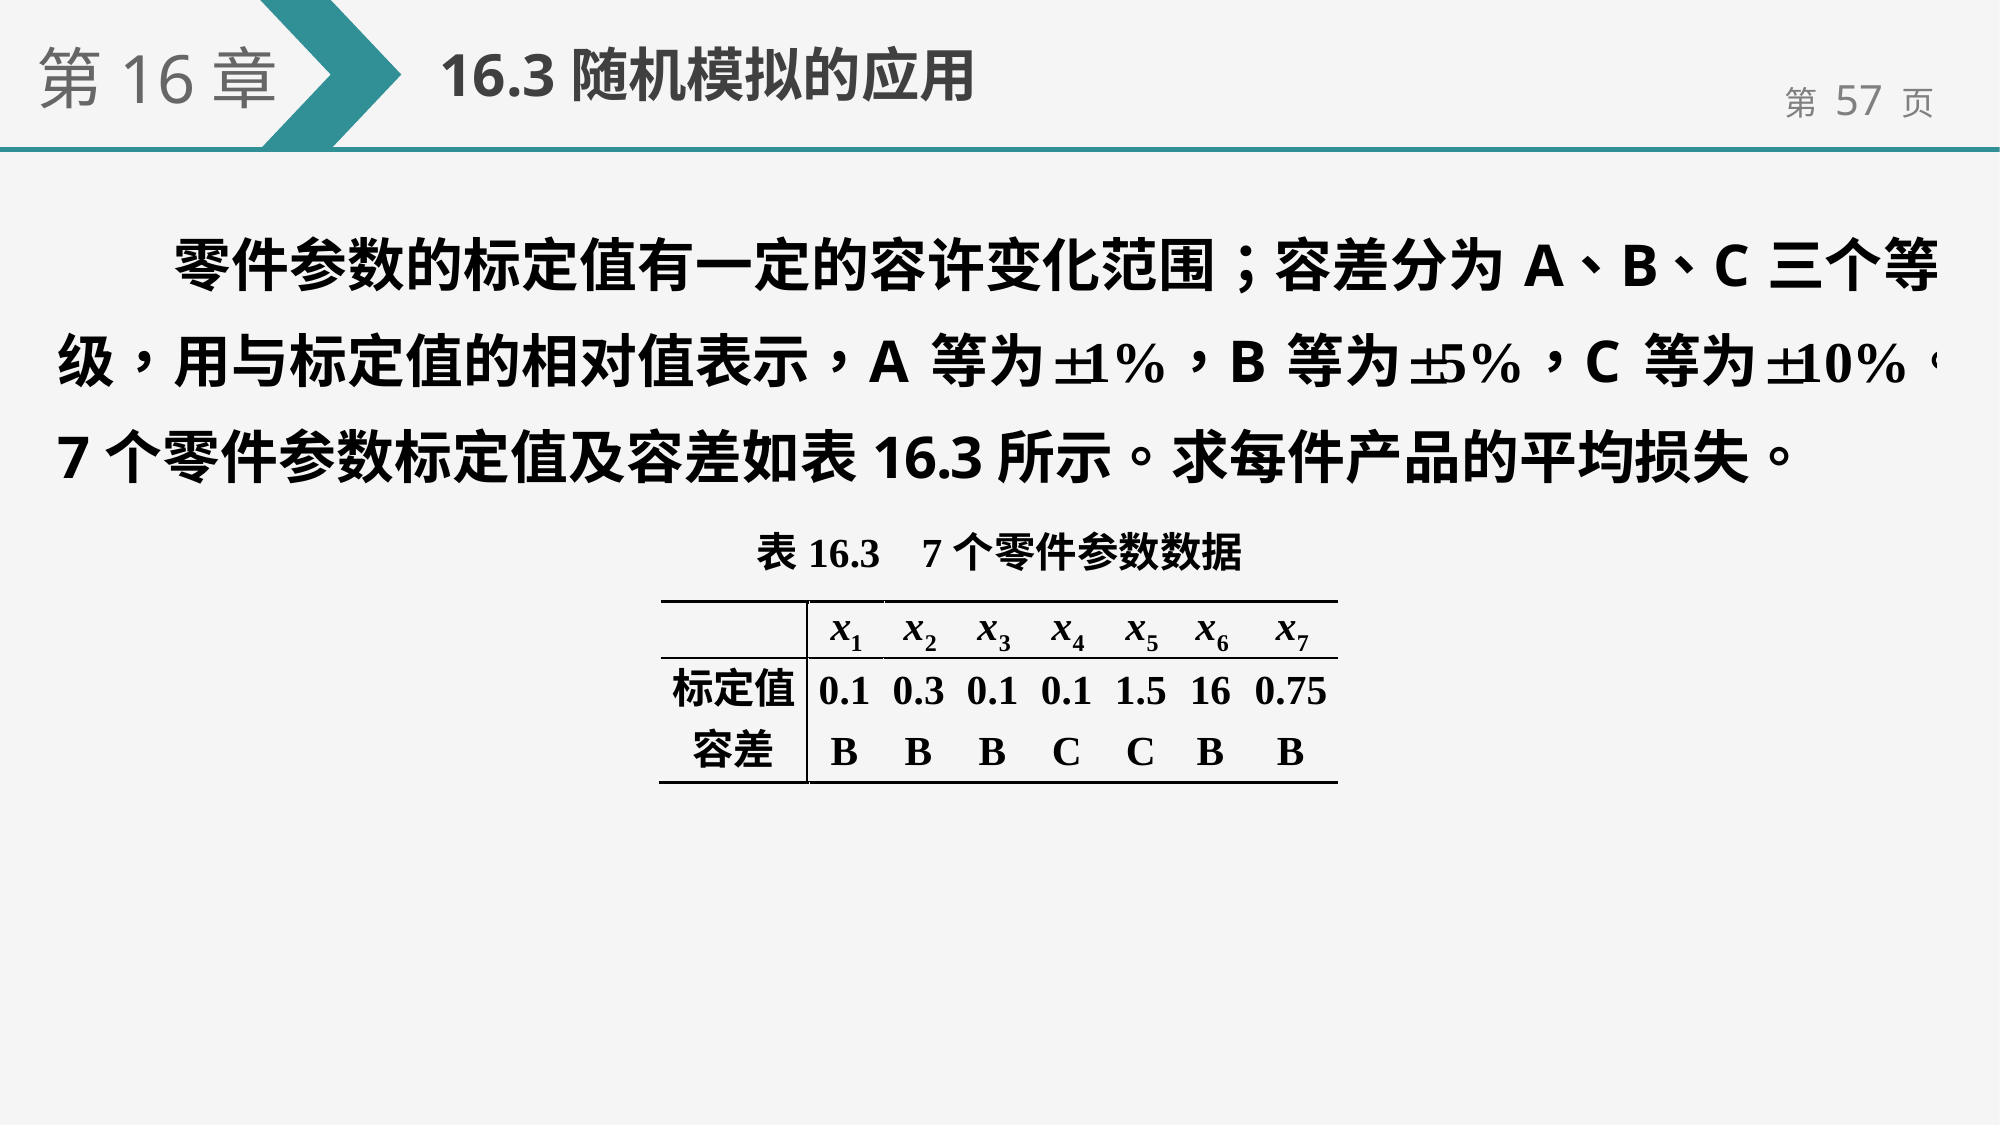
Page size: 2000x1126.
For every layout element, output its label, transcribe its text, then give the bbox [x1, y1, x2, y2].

text_box [258, 0, 403, 148]
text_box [57, 217, 1937, 861]
text_box 第16章 [21, 29, 294, 125]
text_box 16.3随机模拟的应用 [424, 31, 1366, 116]
